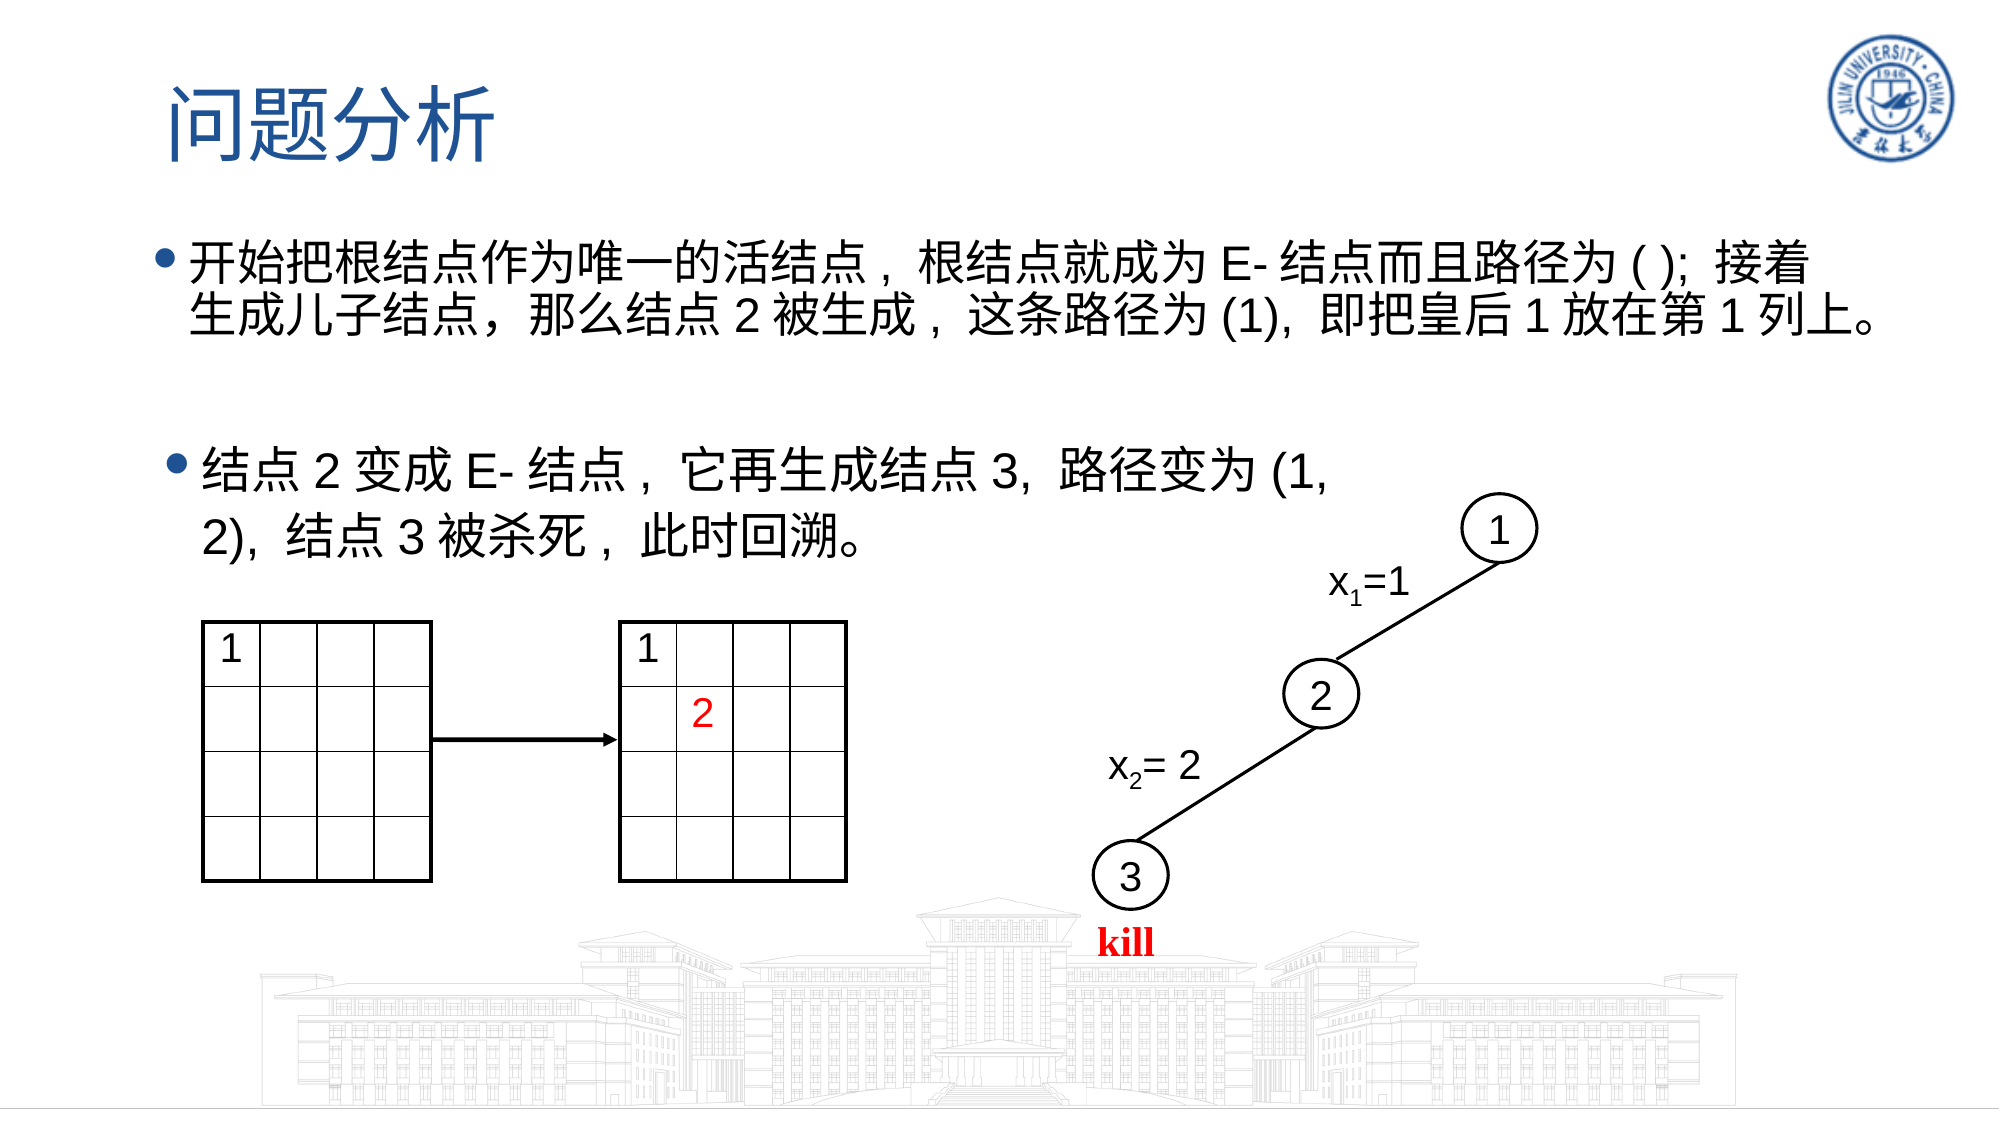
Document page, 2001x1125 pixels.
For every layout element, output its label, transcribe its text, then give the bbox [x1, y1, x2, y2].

table_cell [677, 817, 732, 879]
table_cell [622, 687, 676, 751]
table_header [734, 624, 789, 686]
table_cell [318, 752, 373, 816]
table_cell [375, 687, 429, 751]
table_header [677, 624, 732, 686]
table_cell [318, 687, 373, 751]
table_cell [375, 817, 429, 879]
table_header 1 [205, 638, 259, 686]
table_cell [375, 752, 429, 816]
table_header [791, 624, 844, 686]
list 开始把根结点作为唯一的活结点, 根结点就成为E-结点而且路径为( ); 接着生成儿子结点，那么结点2被生成, 这条路径为(1), 即把皇后1放在第1列上。 [137, 231, 1875, 404]
table_cell [734, 752, 789, 816]
table_header [375, 638, 429, 686]
table_cell [205, 687, 259, 751]
text_box kill [1082, 916, 1192, 972]
table_cell [791, 752, 844, 816]
table_header [261, 638, 316, 686]
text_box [1283, 546, 1500, 729]
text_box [1093, 728, 1316, 910]
picture [1824, 15, 1965, 173]
table_cell [734, 687, 789, 751]
table_cell [205, 817, 259, 879]
table_cell [318, 817, 373, 879]
title 问题分析 [149, 53, 1500, 204]
slide_number [0, 897, 1999, 1109]
table_header [318, 638, 373, 686]
table_cell [261, 817, 316, 879]
text_box 结点2变成E-结点, 它再生成结点3, 路径变为(1, 2), 结点3被杀死, 此时回溯。 [149, 424, 1347, 638]
text_box 1 [1461, 493, 1537, 563]
text_box [433, 733, 618, 746]
table_cell 2 [677, 687, 732, 751]
table_cell [791, 687, 844, 751]
table_header 1 [622, 624, 676, 686]
table_cell [677, 752, 732, 816]
table_cell [261, 752, 316, 816]
table_cell [261, 687, 316, 751]
table_cell [205, 752, 259, 816]
table_cell [791, 817, 844, 879]
table_cell [622, 817, 676, 879]
table_cell [734, 817, 789, 879]
table_cell [622, 752, 676, 816]
